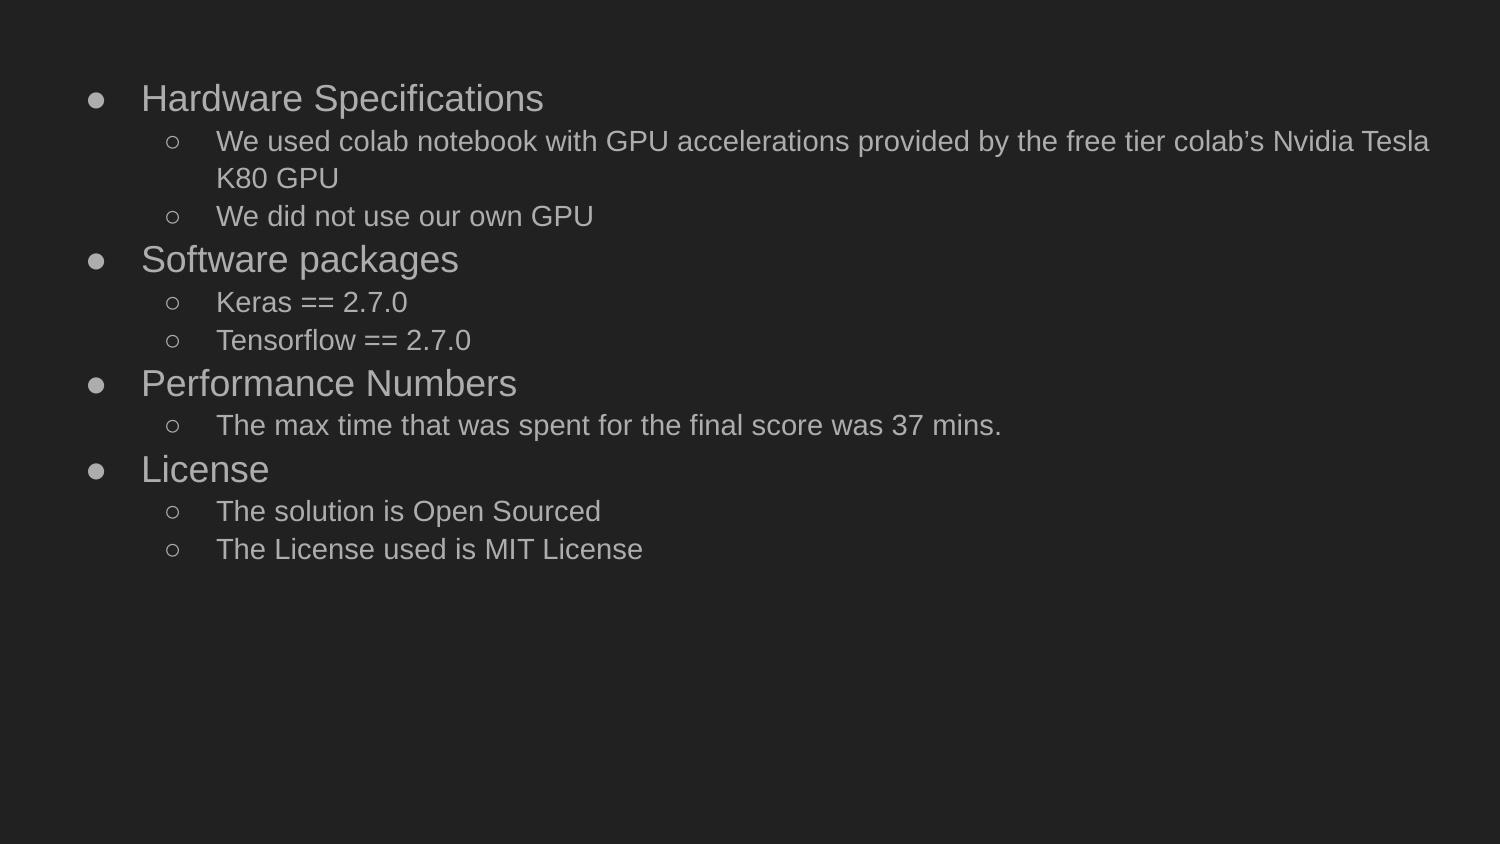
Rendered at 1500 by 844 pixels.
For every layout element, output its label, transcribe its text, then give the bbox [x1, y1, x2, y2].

list Hardware Specifications We used colab notebook with GPU accelerations provided by the free tier colab’s Nvidia Tesla K80 GPU We did not use our own GPU Software packages Keras == 2.7.0 Tensorflow == 2.7.0 Performance Numbers The max time that was spent for the final score was 37 mins. License The solution is Open Sourced The License used is MIT License [51, 56, 1449, 750]
